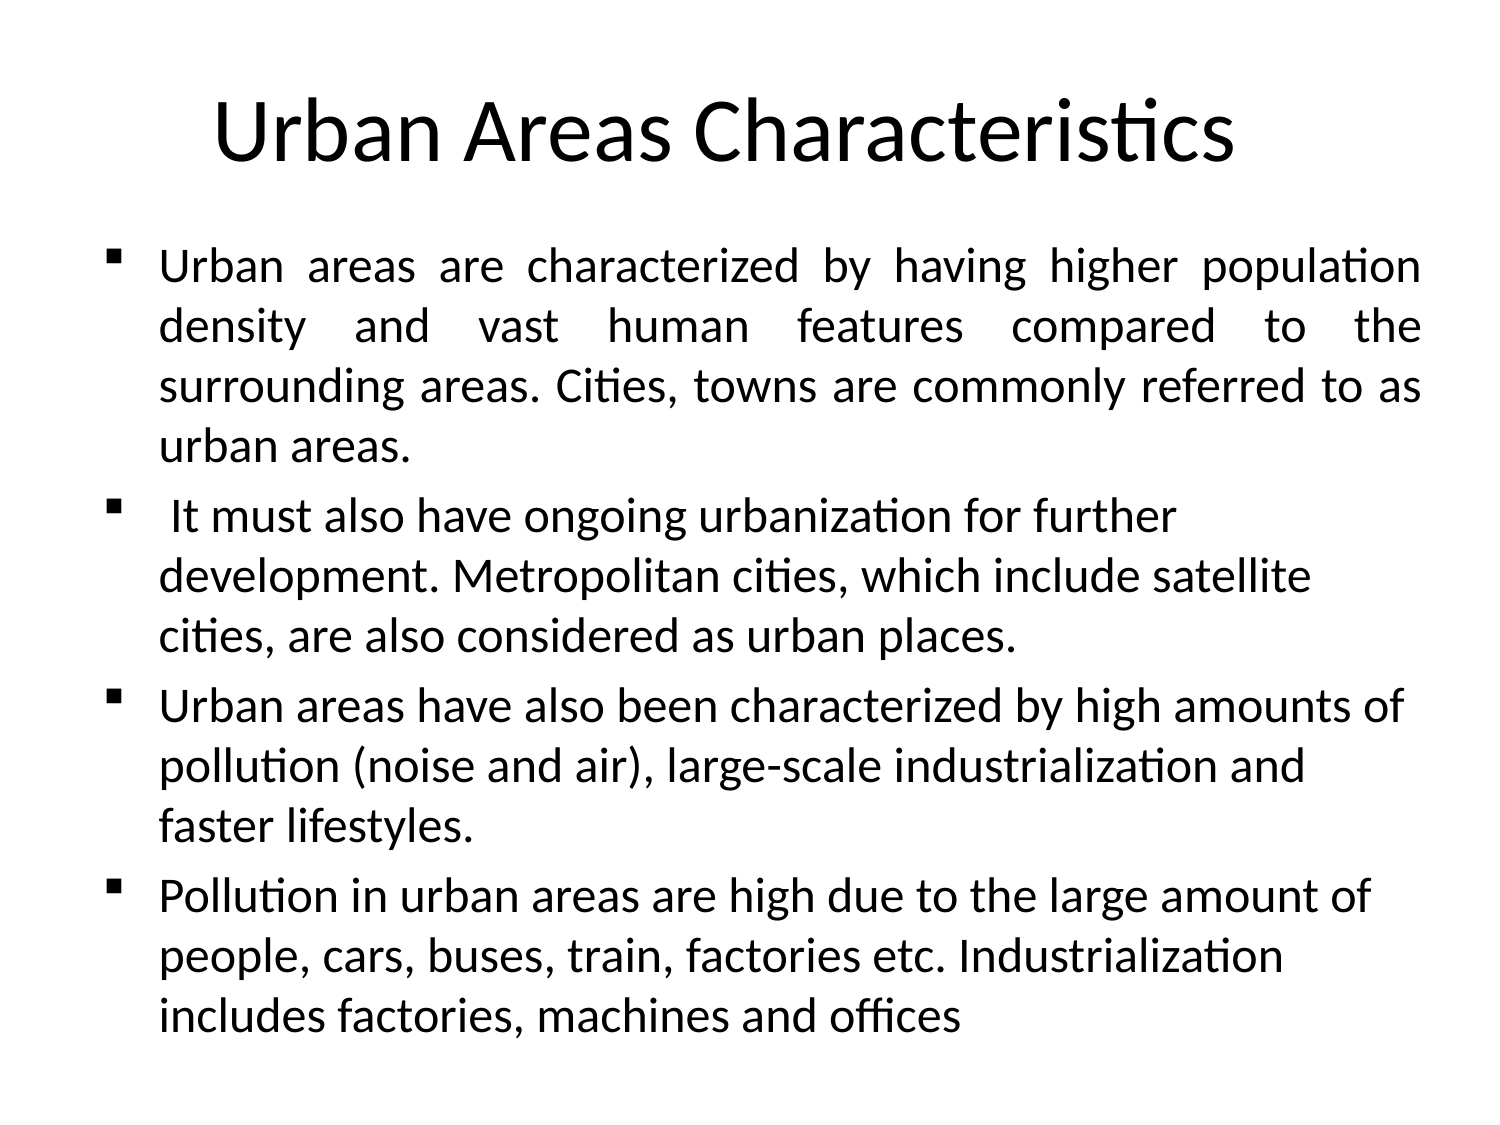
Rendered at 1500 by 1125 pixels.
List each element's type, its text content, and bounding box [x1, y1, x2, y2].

subtitle Urban areas are characterized by having higher population density and vast human features compared to the surrounding areas. Cities, towns are commonly referred to as urban areas. It must also have ongoing urbanization for further development. Metropolitan cities, which include satellite cities, are also considered as urban places. Urban areas have also been characterized by high amounts of pollution (noise and air), large-scale industrialization and faster lifestyles. Pollution in urban areas are high due to the large amount of people, cars, buses, train, factories etc. Industrialization includes factories, machines and offices [87, 224, 1438, 1075]
title Urban Areas Characteristics [87, 37, 1363, 213]
